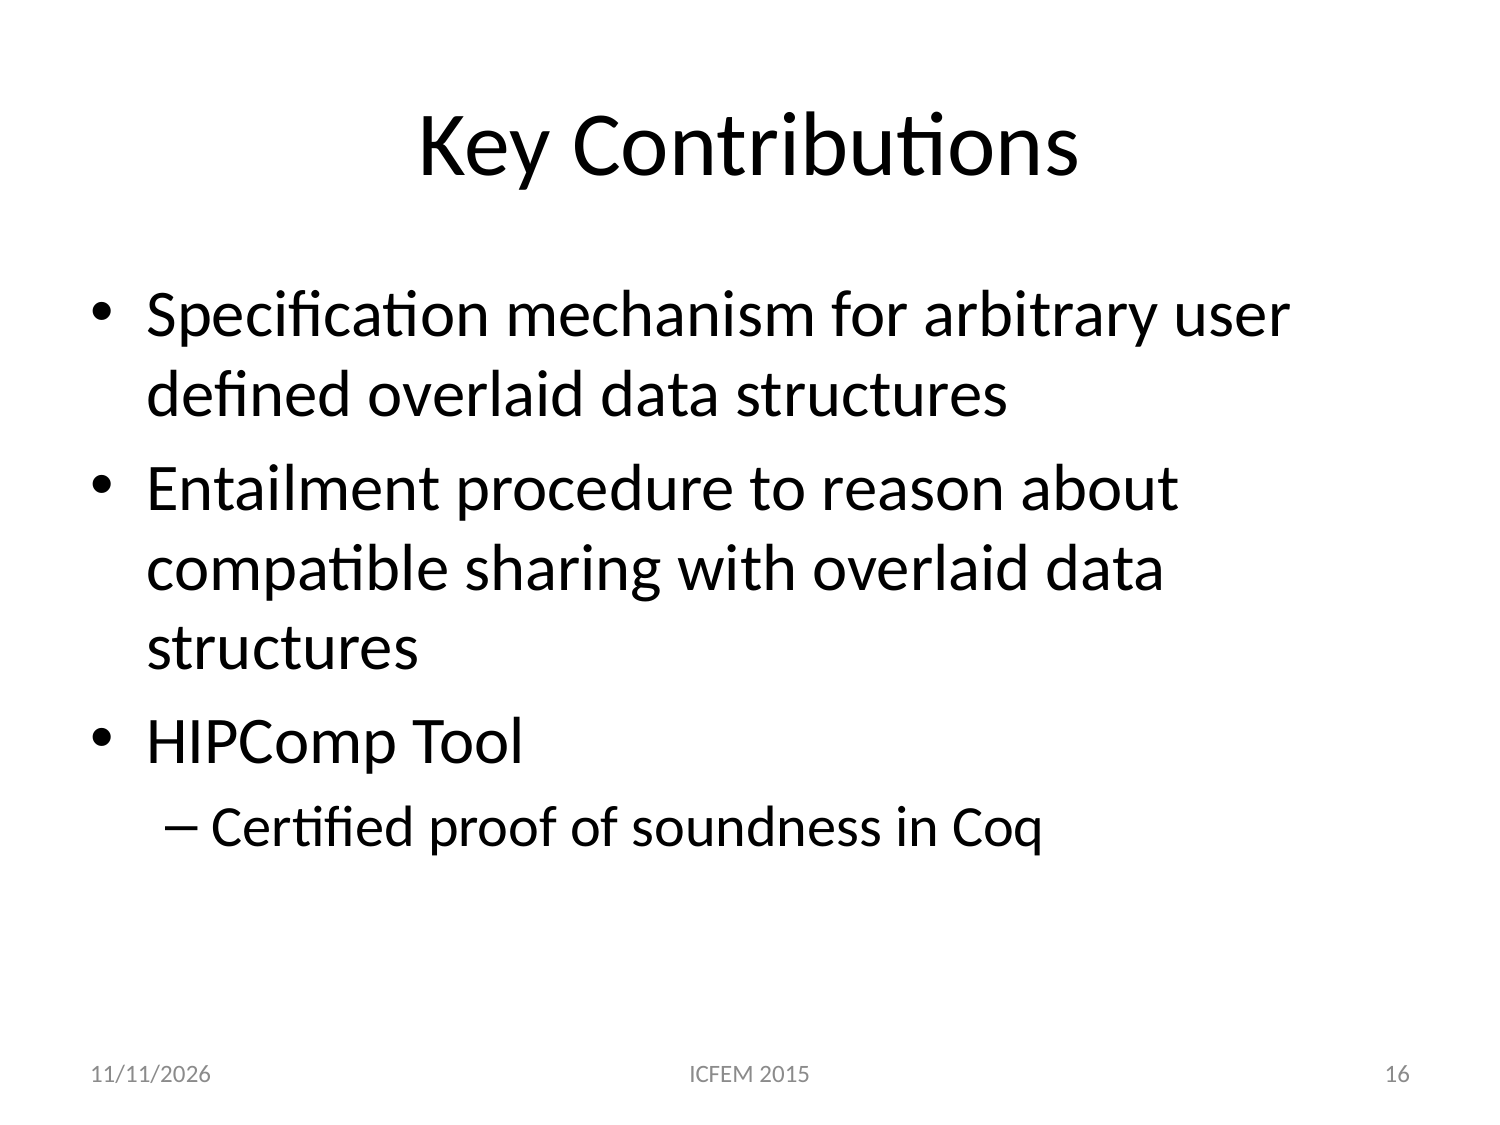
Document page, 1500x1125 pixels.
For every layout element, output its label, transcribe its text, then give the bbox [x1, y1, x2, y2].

footer ICFEM 2015 [512, 1042, 988, 1103]
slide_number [75, 1042, 425, 1103]
title Key Contributions [75, 45, 1425, 233]
slide_number 16 [1074, 1042, 1425, 1103]
list Specification mechanism for arbitrary user defined overlaid data structures Entailment procedure to reason about compatible sharing with overlaid data structures HIPComp Tool Certified proof of soundness in Coq [75, 262, 1425, 1005]
